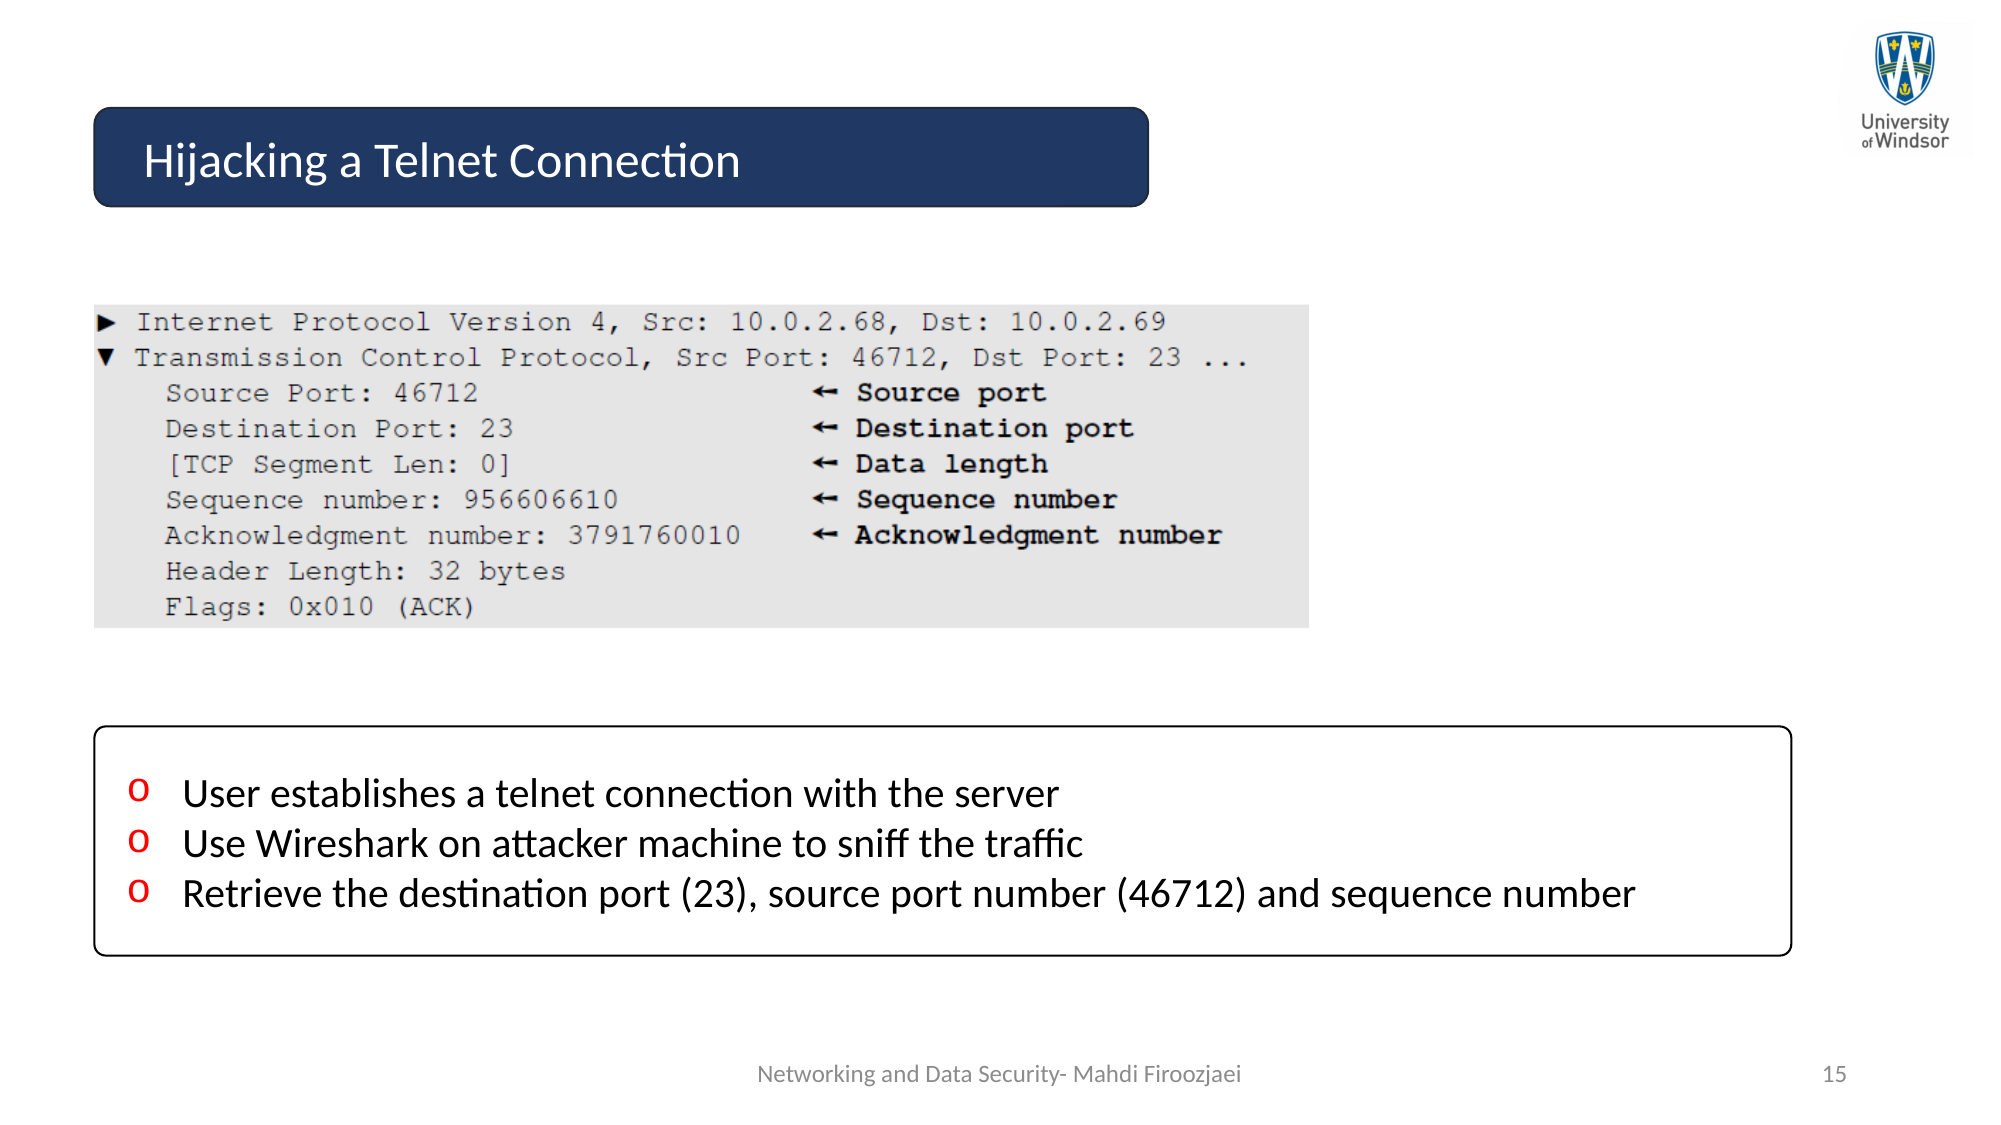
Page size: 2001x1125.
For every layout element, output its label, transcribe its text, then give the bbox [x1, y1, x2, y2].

picture [94, 302, 1309, 631]
picture [1838, 22, 1974, 158]
footer Networking and Data Security- Mahdi Firoozjaei [662, 1042, 1338, 1103]
slide_number 15 [1412, 1042, 1863, 1103]
text_box User establishes a telnet connection with the server Use Wireshark on attacker machine to sniff the traffic Retrieve the destination port (23), source port number (46712) and sequence number [93, 725, 1793, 957]
text_box Hijacking a Telnet Connection [93, 106, 1150, 208]
